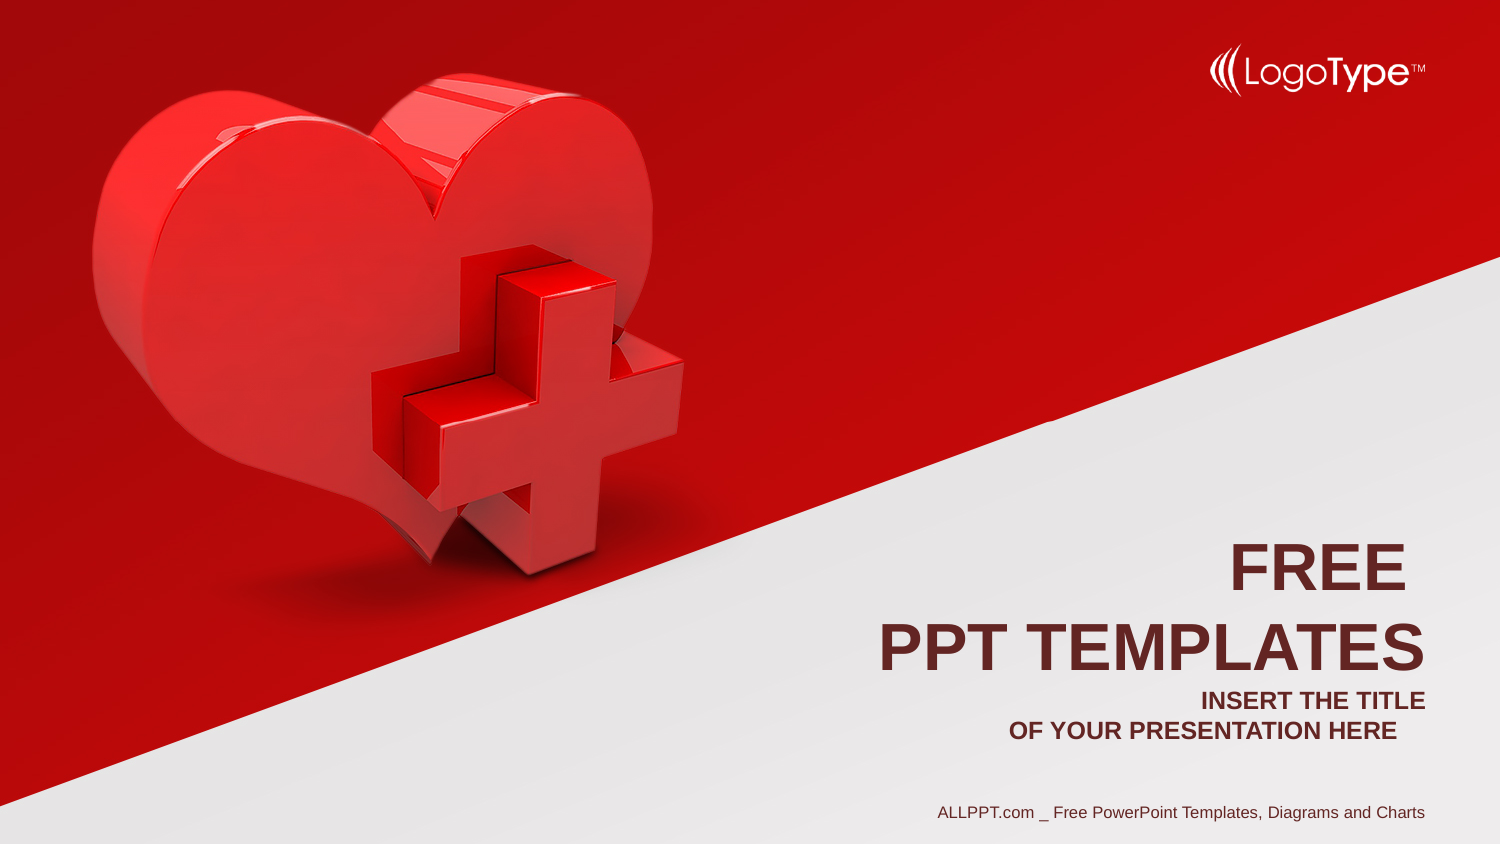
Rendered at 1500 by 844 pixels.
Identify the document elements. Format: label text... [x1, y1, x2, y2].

text_box FREE PPT TEMPLATES [643, 516, 1441, 692]
text_box INSERT THE TITLE OF YOUR PRESENTATION HERE [643, 692, 1441, 752]
text_box ALLPPT.com _ Free PowerPoint Templates, Diagrams and Charts [0, 794, 1441, 830]
picture [0, 0, 1500, 844]
